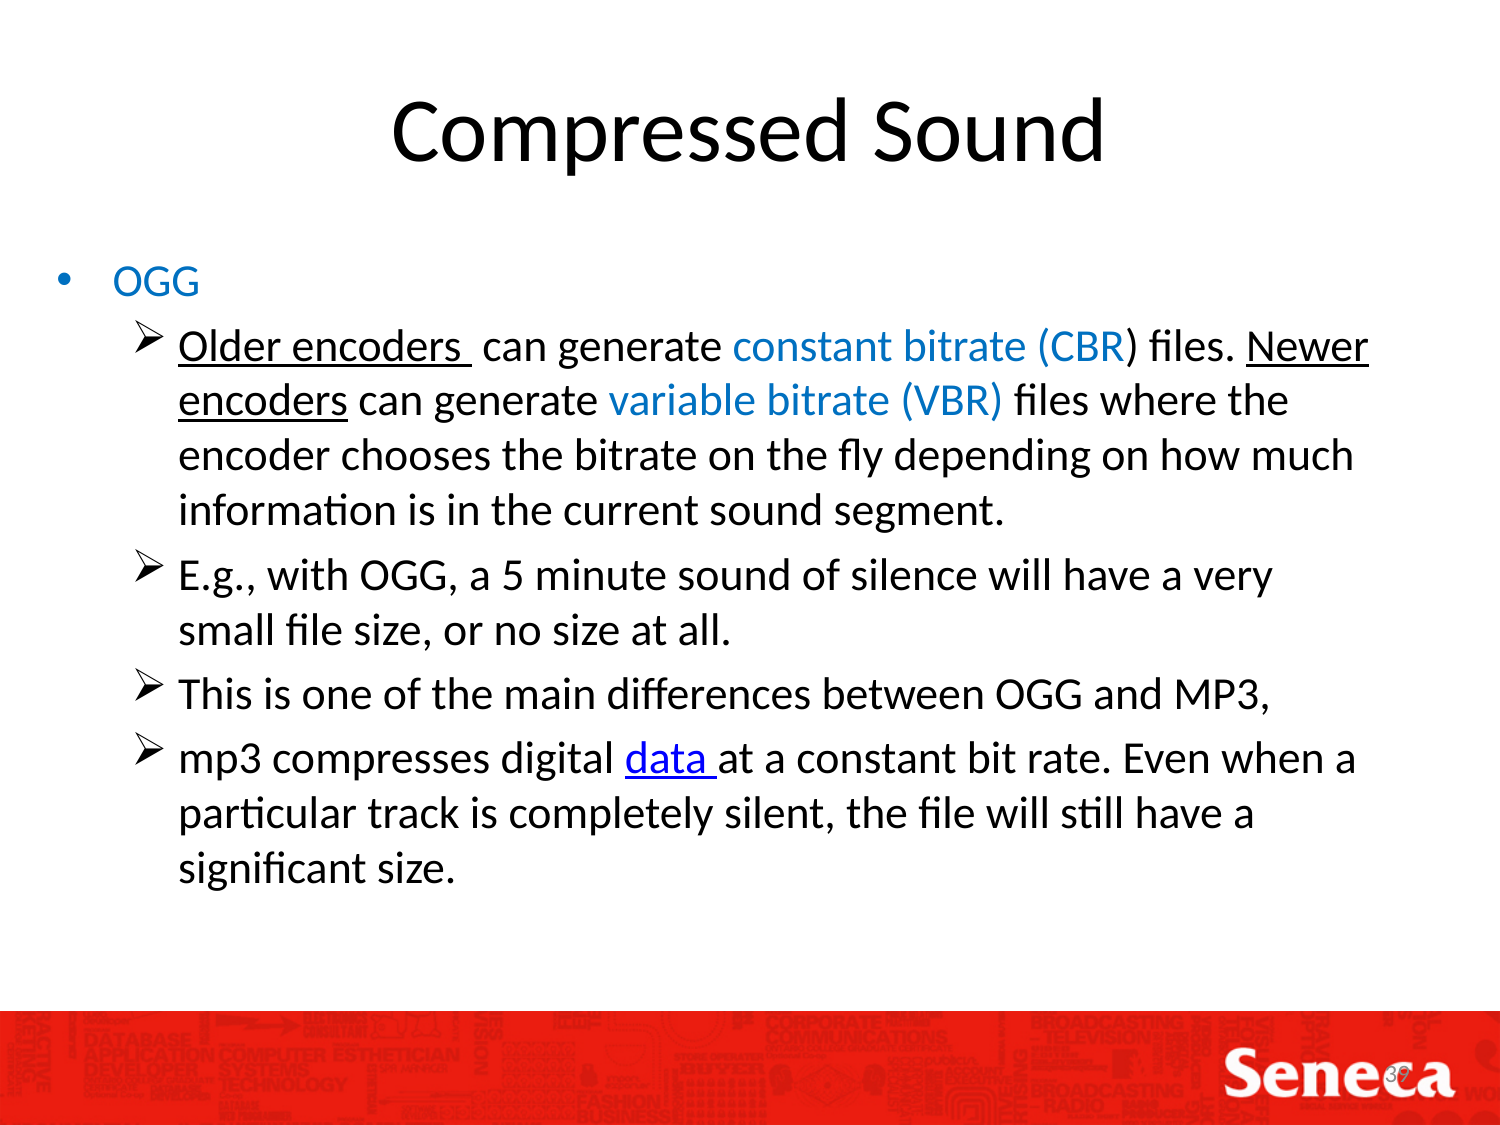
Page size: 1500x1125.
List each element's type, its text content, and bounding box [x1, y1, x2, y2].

title Compressed Sound [75, 31, 1425, 219]
picture [0, 1011, 1500, 1125]
list OGG Older encoders can generate constant bitrate (CBR) files. Newer encoders can generate variable bitrate (VBR) files where the encoder chooses the bitrate on the fly depending on how much information is in the current sound segment. E.g., with OGG, a 5 minute sound of silence will have a very small file size, or no size at all. This is one of the main differences between OGG and MP3, mp3 compresses digital data at a constant bit rate. Even when a particular track is completely silent, the file will still have a significant size. [41, 243, 1392, 964]
slide_number 39 [1074, 1042, 1425, 1103]
